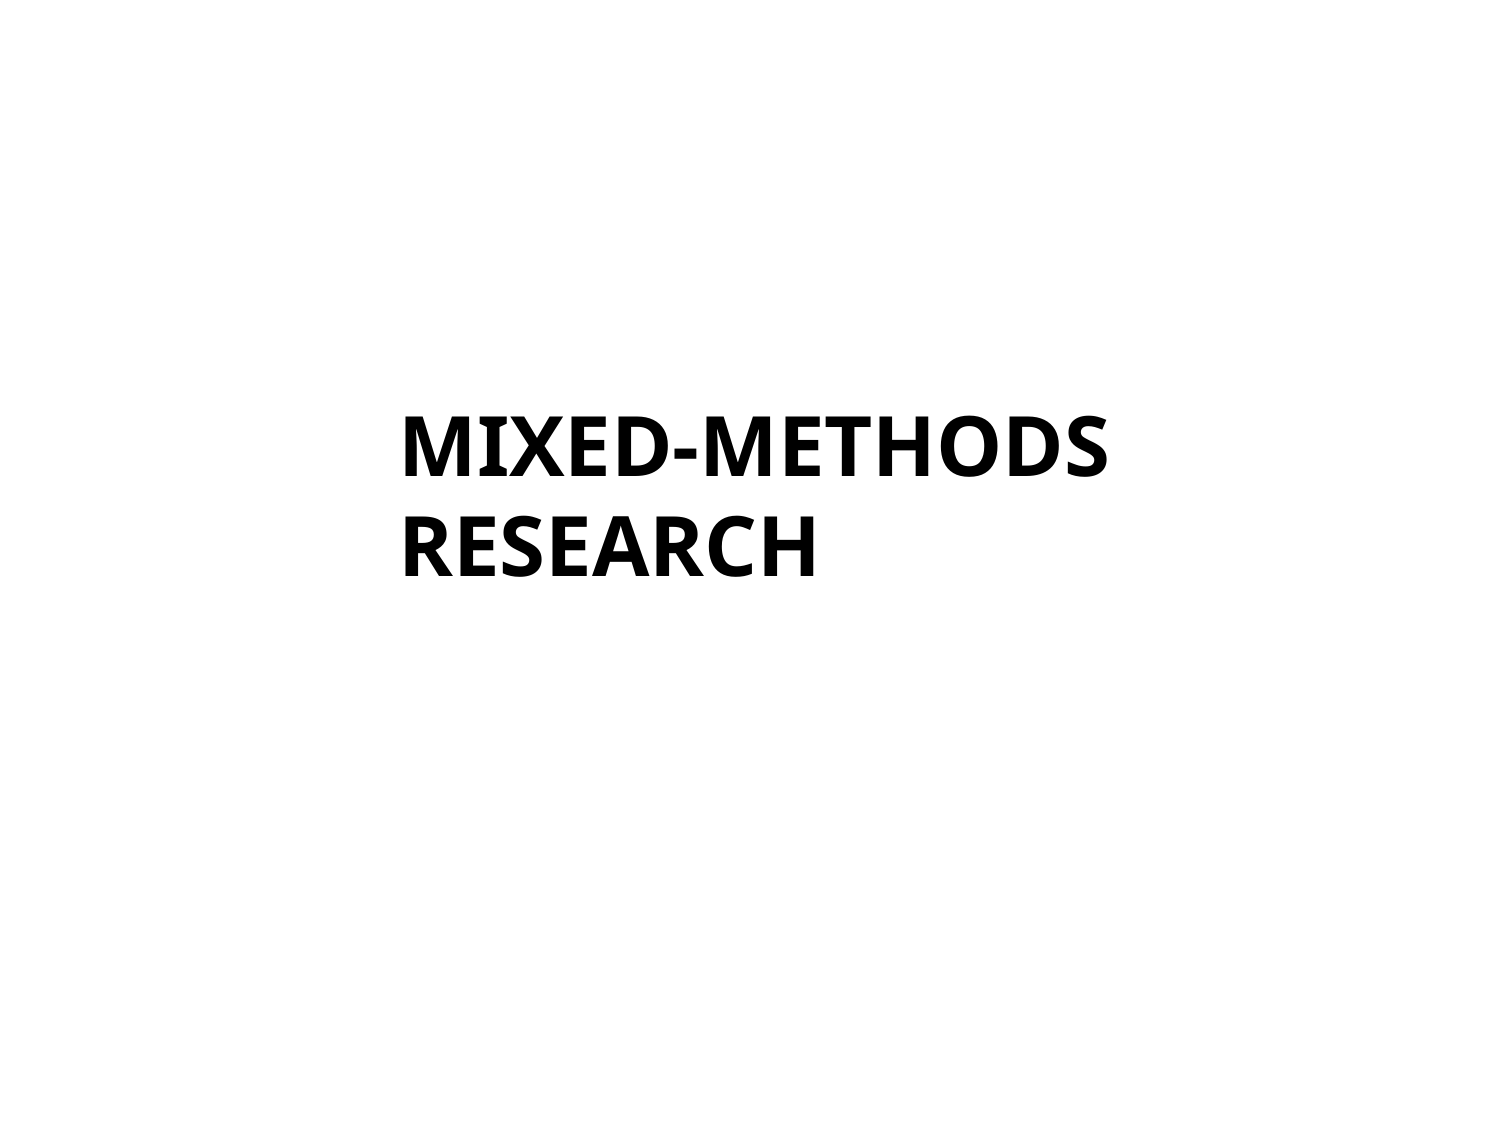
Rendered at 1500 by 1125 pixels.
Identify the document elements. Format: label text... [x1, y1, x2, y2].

text_box MIXED-METHODS RESEARCH [383, 385, 1164, 600]
